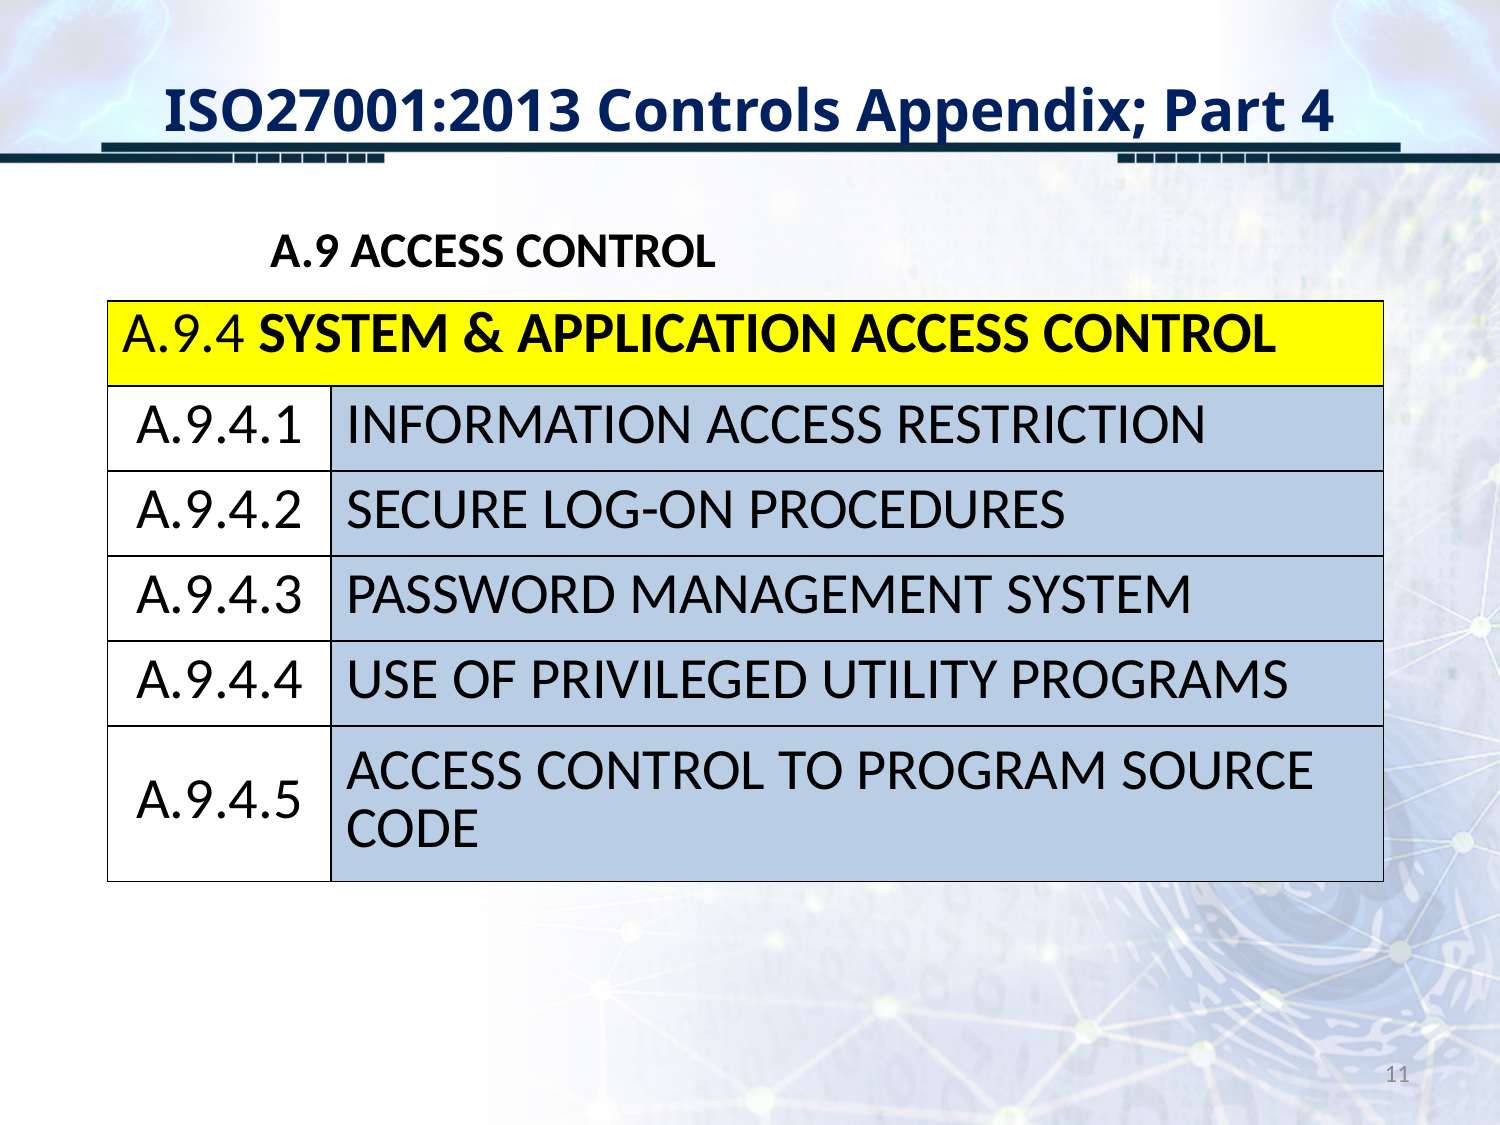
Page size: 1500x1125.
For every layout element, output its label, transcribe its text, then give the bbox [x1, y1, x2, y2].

table_cell A.9.4.2 [108, 472, 330, 555]
table_cell USE OF PRIVILEGED UTILITY PROGRAMS [332, 642, 1383, 725]
table_cell A.9.4.3 [108, 557, 330, 640]
table_cell SECURE LOG-ON PROCEDURES [332, 472, 1383, 555]
table_cell PASSWORD MANAGEMENT SYSTEM [332, 557, 1383, 640]
table_header A.9.4 SYSTEM & APPLICATION ACCESS CONTROL [108, 302, 1383, 385]
table_cell A.9.4.5 [108, 727, 330, 881]
slide_number 11 [1074, 1042, 1425, 1103]
text_box A.9 ACCESS CONTROL [255, 210, 732, 286]
table_cell ACCESS CONTROL TO PROGRAM SOURCE CODE [332, 727, 1383, 881]
picture [0, 0, 1500, 1125]
table_cell A.9.4.1 [108, 387, 330, 470]
title ISO27001:2013 Controls Appendix; Part 4 [75, 34, 1425, 182]
table_cell INFORMATION ACCESS RESTRICTION [332, 387, 1383, 470]
table_cell A.9.4.4 [108, 642, 330, 725]
